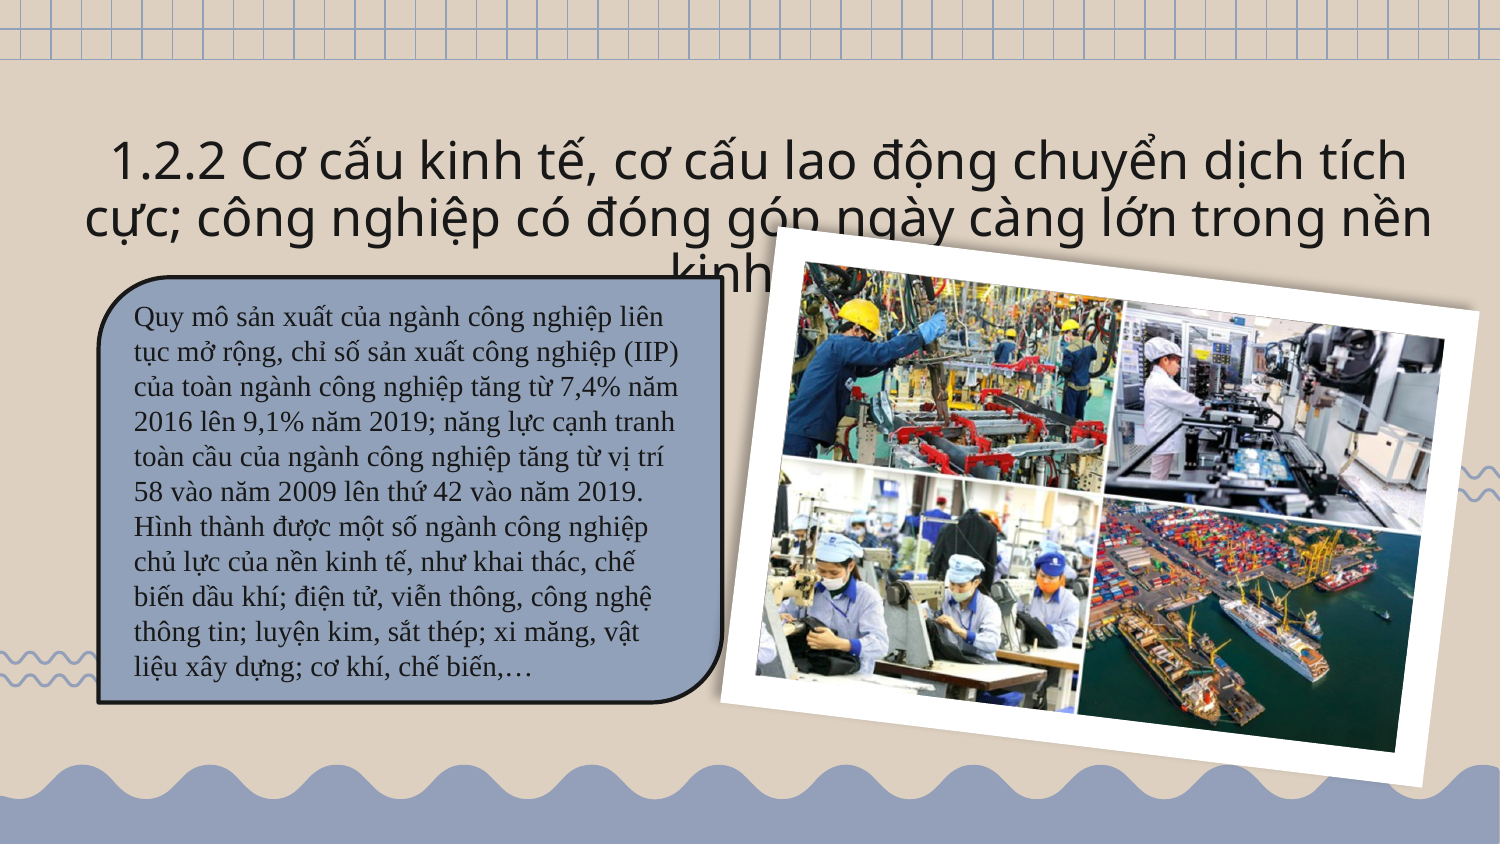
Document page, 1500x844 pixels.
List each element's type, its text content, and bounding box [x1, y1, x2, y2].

picture [757, 262, 1444, 752]
text_box Quy mô sản xuất của ngành công nghiệp liên tục mở rộng, chỉ số sản xuất công nghiệp (IIP) của toàn ngành công nghiệp tăng từ 7,4% năm 2016 lên 9,1% năm 2019; năng lực cạnh tranh toàn cầu của ngành công nghiệp tăng từ vị trí 58 vào năm 2009 lên thứ 42 vào năm 2019. Hình thành được một số ngành công nghiệp chủ lực của nền kinh tế, như khai thác, chế biến dầu khí; điện tử, viễn thông, công nghệ thông tin; luyện kim, sắt thép; xi măng, vật liệu xây dựng; cơ khí, chế biến,… [96, 275, 725, 705]
title 1.2.2 Cơ cấu kinh tế, cơ cấu lao động chuyển dịch tích cực; công nghiệp có đóng góp ngày càng lớn trong nền kinh tế. [62, 119, 1457, 281]
